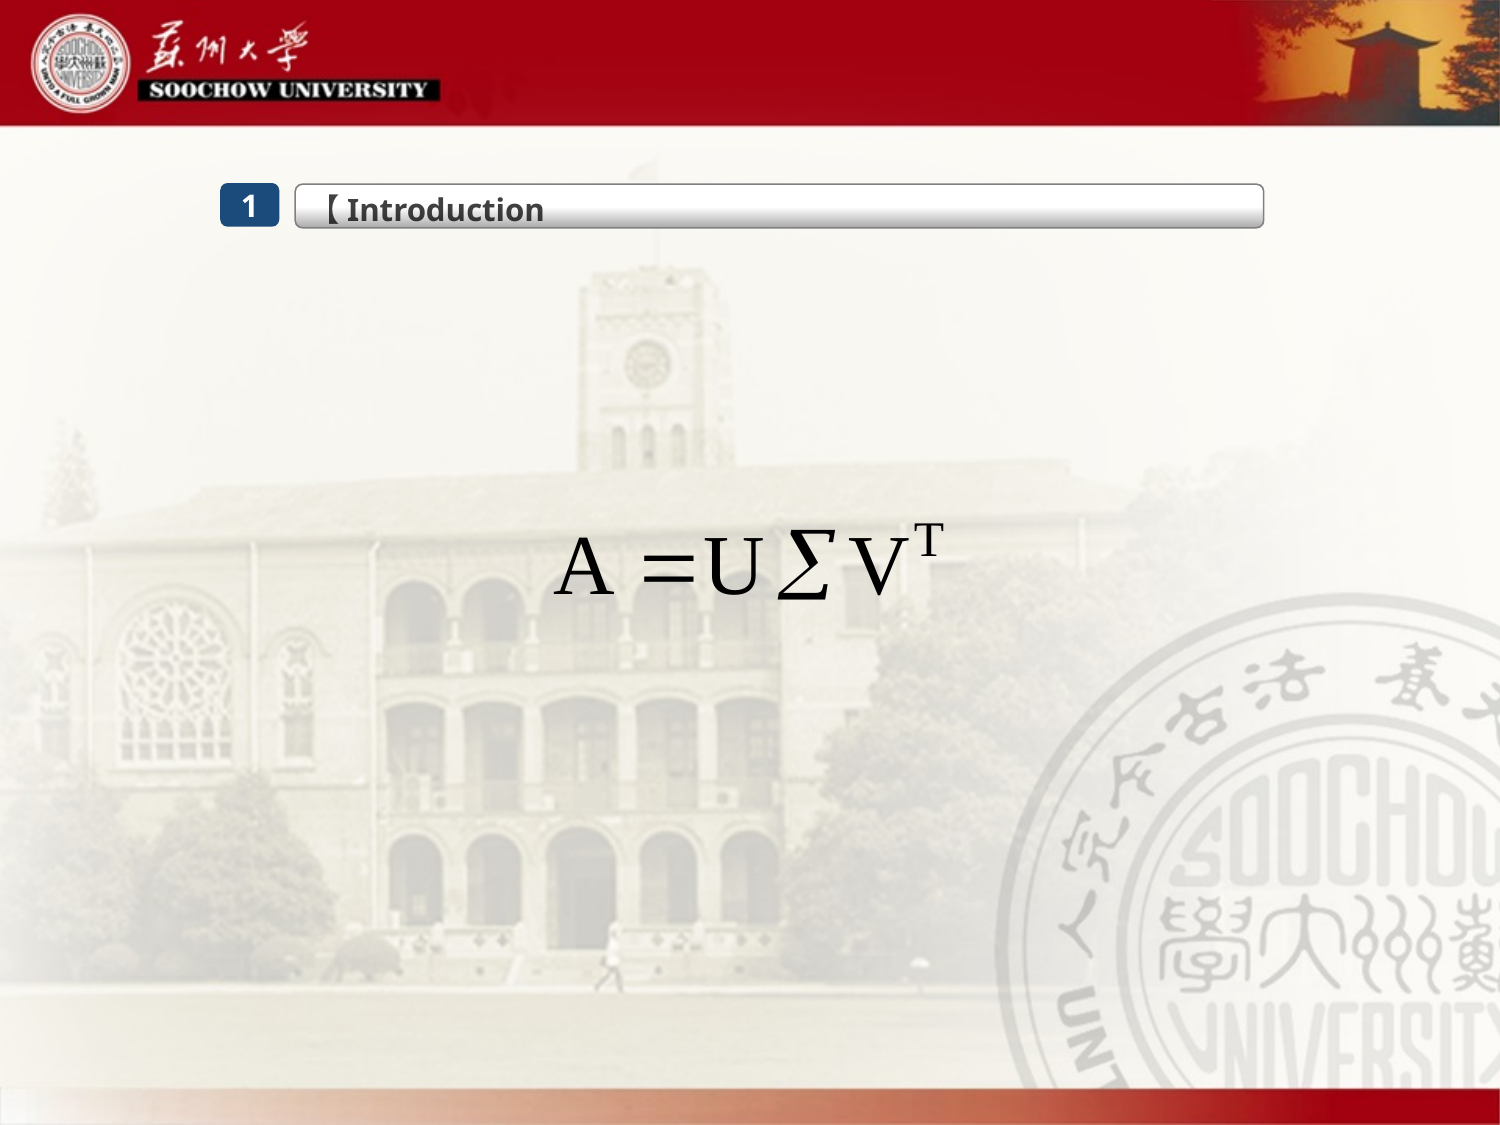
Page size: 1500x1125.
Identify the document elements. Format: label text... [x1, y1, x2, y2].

picture [0, 0, 1500, 1125]
text_box 1 [220, 183, 280, 227]
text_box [540, 501, 960, 624]
text_box 【Introduction [279, 183, 1291, 273]
